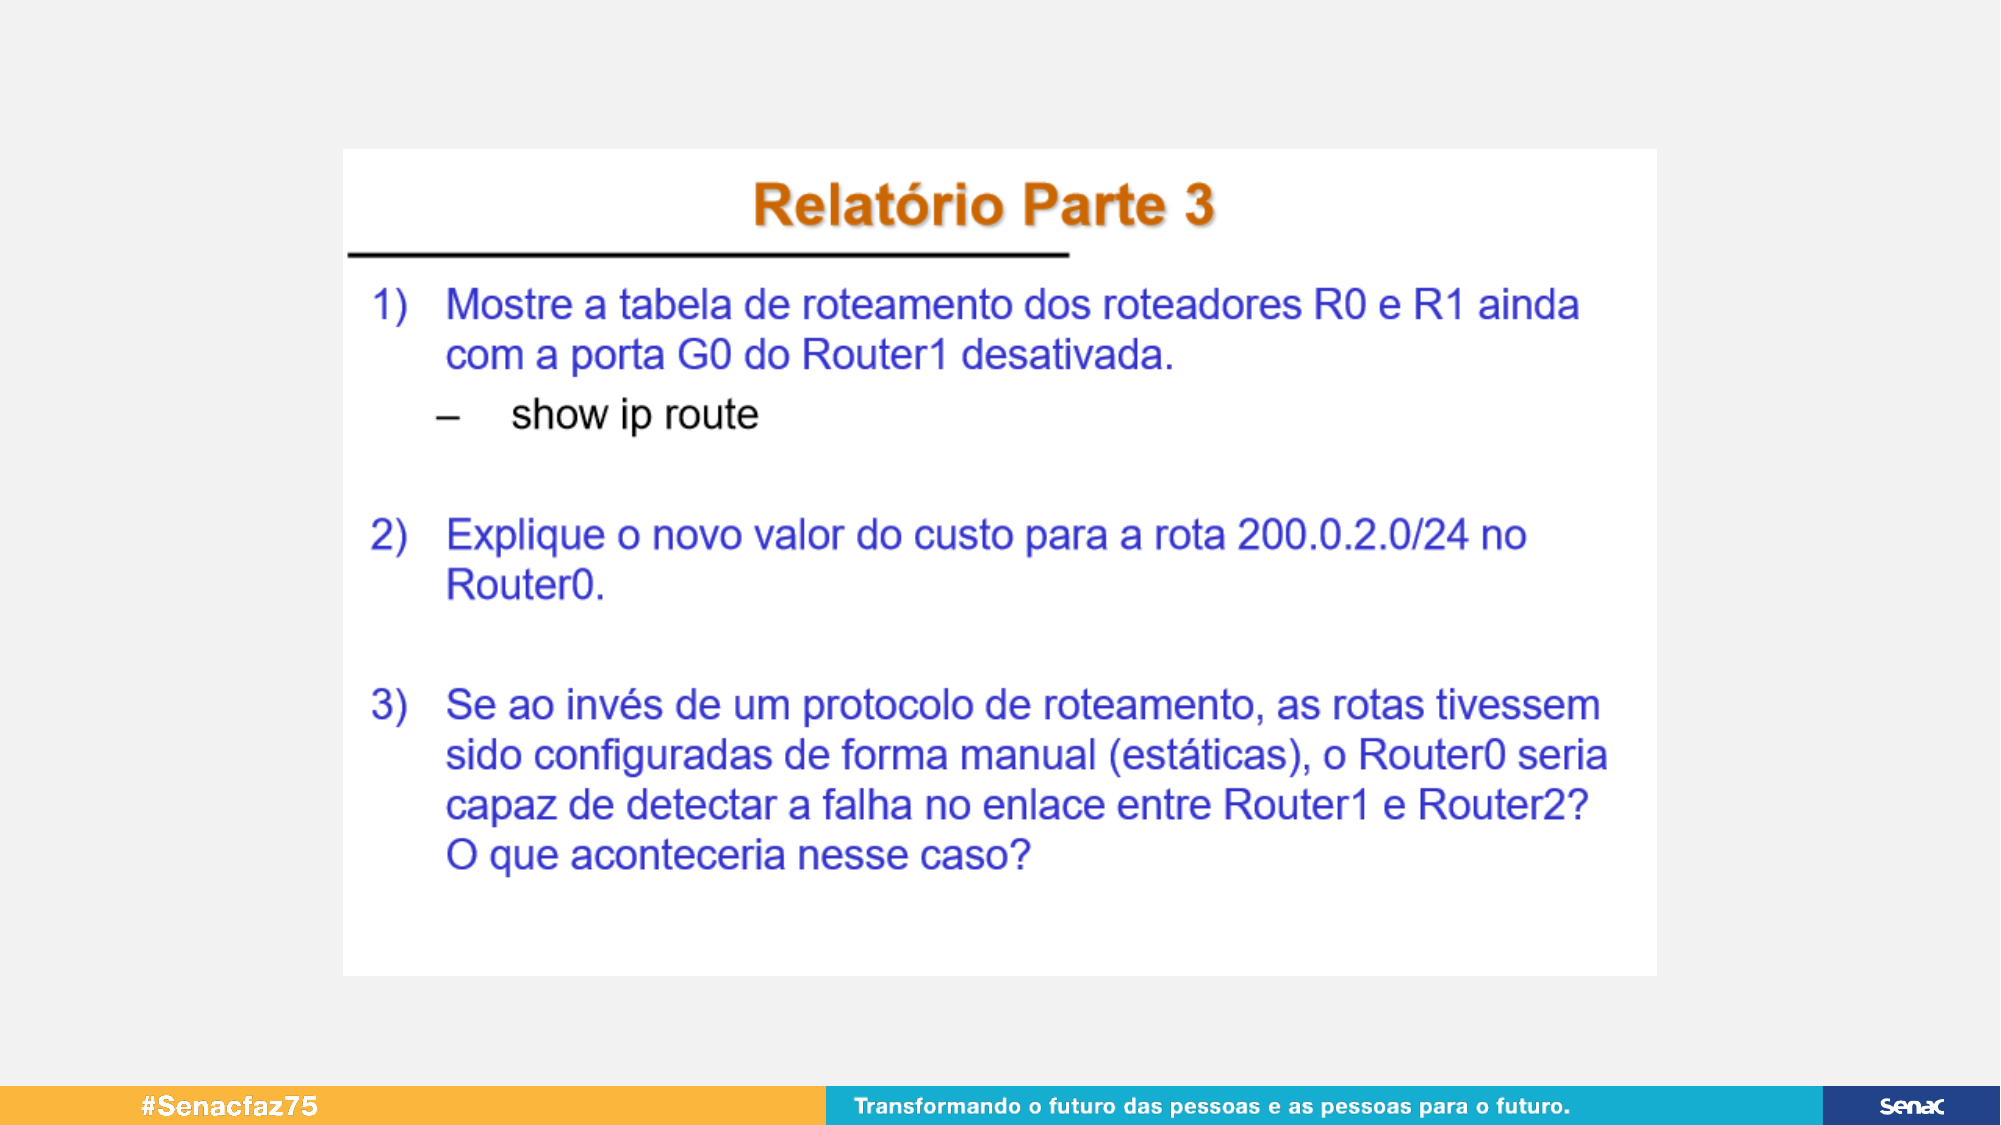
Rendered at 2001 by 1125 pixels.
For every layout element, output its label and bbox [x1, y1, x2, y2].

picture [343, 149, 1657, 976]
picture [0, 1078, 2000, 1125]
